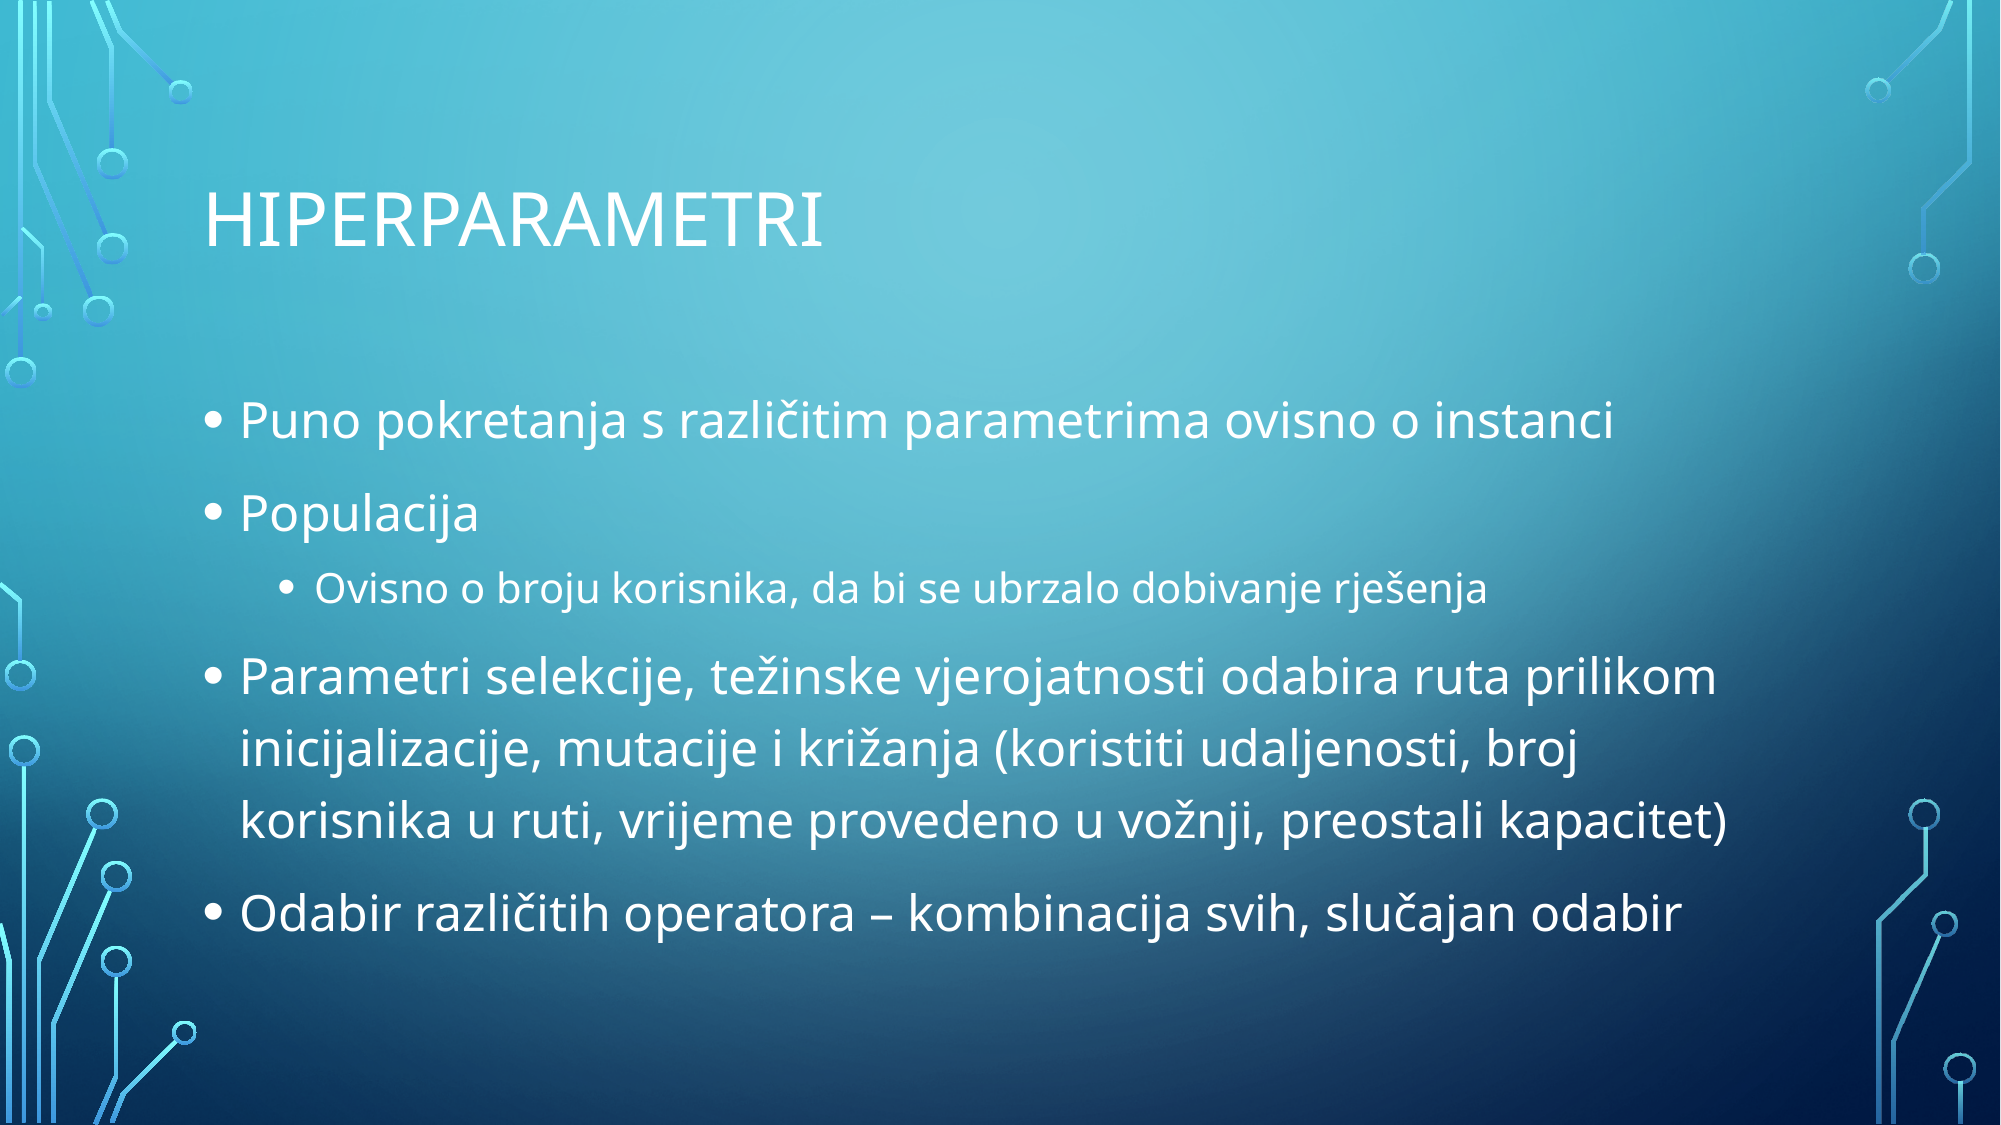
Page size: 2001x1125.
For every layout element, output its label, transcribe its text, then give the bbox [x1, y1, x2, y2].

title Hiperparametri [187, 101, 1813, 344]
list Puno pokretanja s različitim parametrima ovisno o instanci Populacija Ovisno o broju korisnika, da bi se ubrzalo dobivanje rješenja Parametri selekcije, težinske vjerojatnosti odabira ruta prilikom inicijalizacije, mutacije i križanja (koristiti udaljenosti, broj korisnika u ruti, vrijeme provedeno u vožnji, preostali kapacitet) Odabir različitih operatora – kombinacija svih, slučajan odabir [187, 369, 1813, 950]
